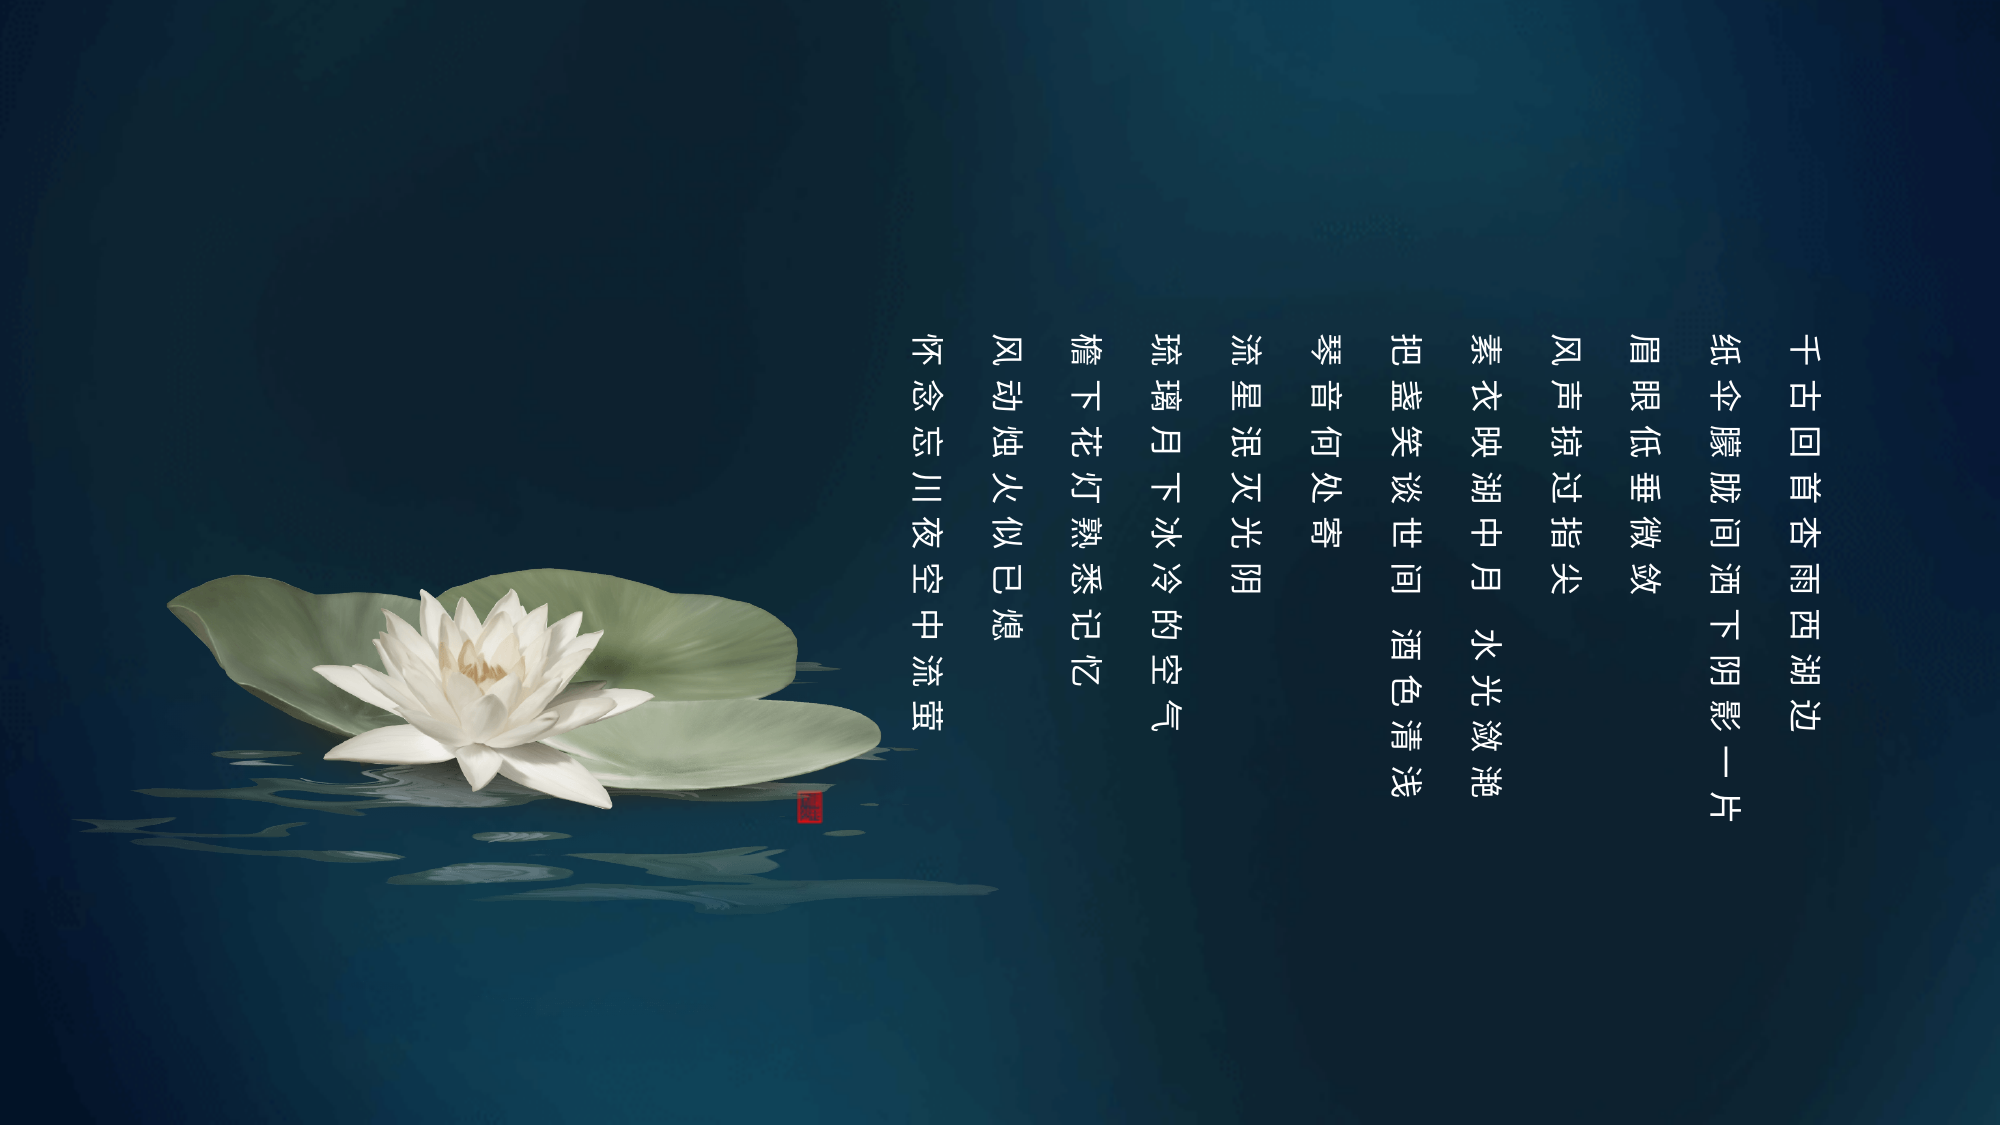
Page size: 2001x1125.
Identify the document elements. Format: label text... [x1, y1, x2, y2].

text_box 千古回首杏雨西湖边 纸伞朦胧间洒下阴影一片 眉眼低垂微敛 风声掠过指尖 素衣映湖中月 水光潋滟 把盏笑谈世间 酒色清浅 琴音何处寄 流星泯灭光阴 琉璃月下冰冷的空气 檐下花灯熟悉记忆 风动烛火似已熄 怀念忘川夜空中流萤 [883, 326, 1842, 1037]
picture [0, 0, 2000, 1125]
